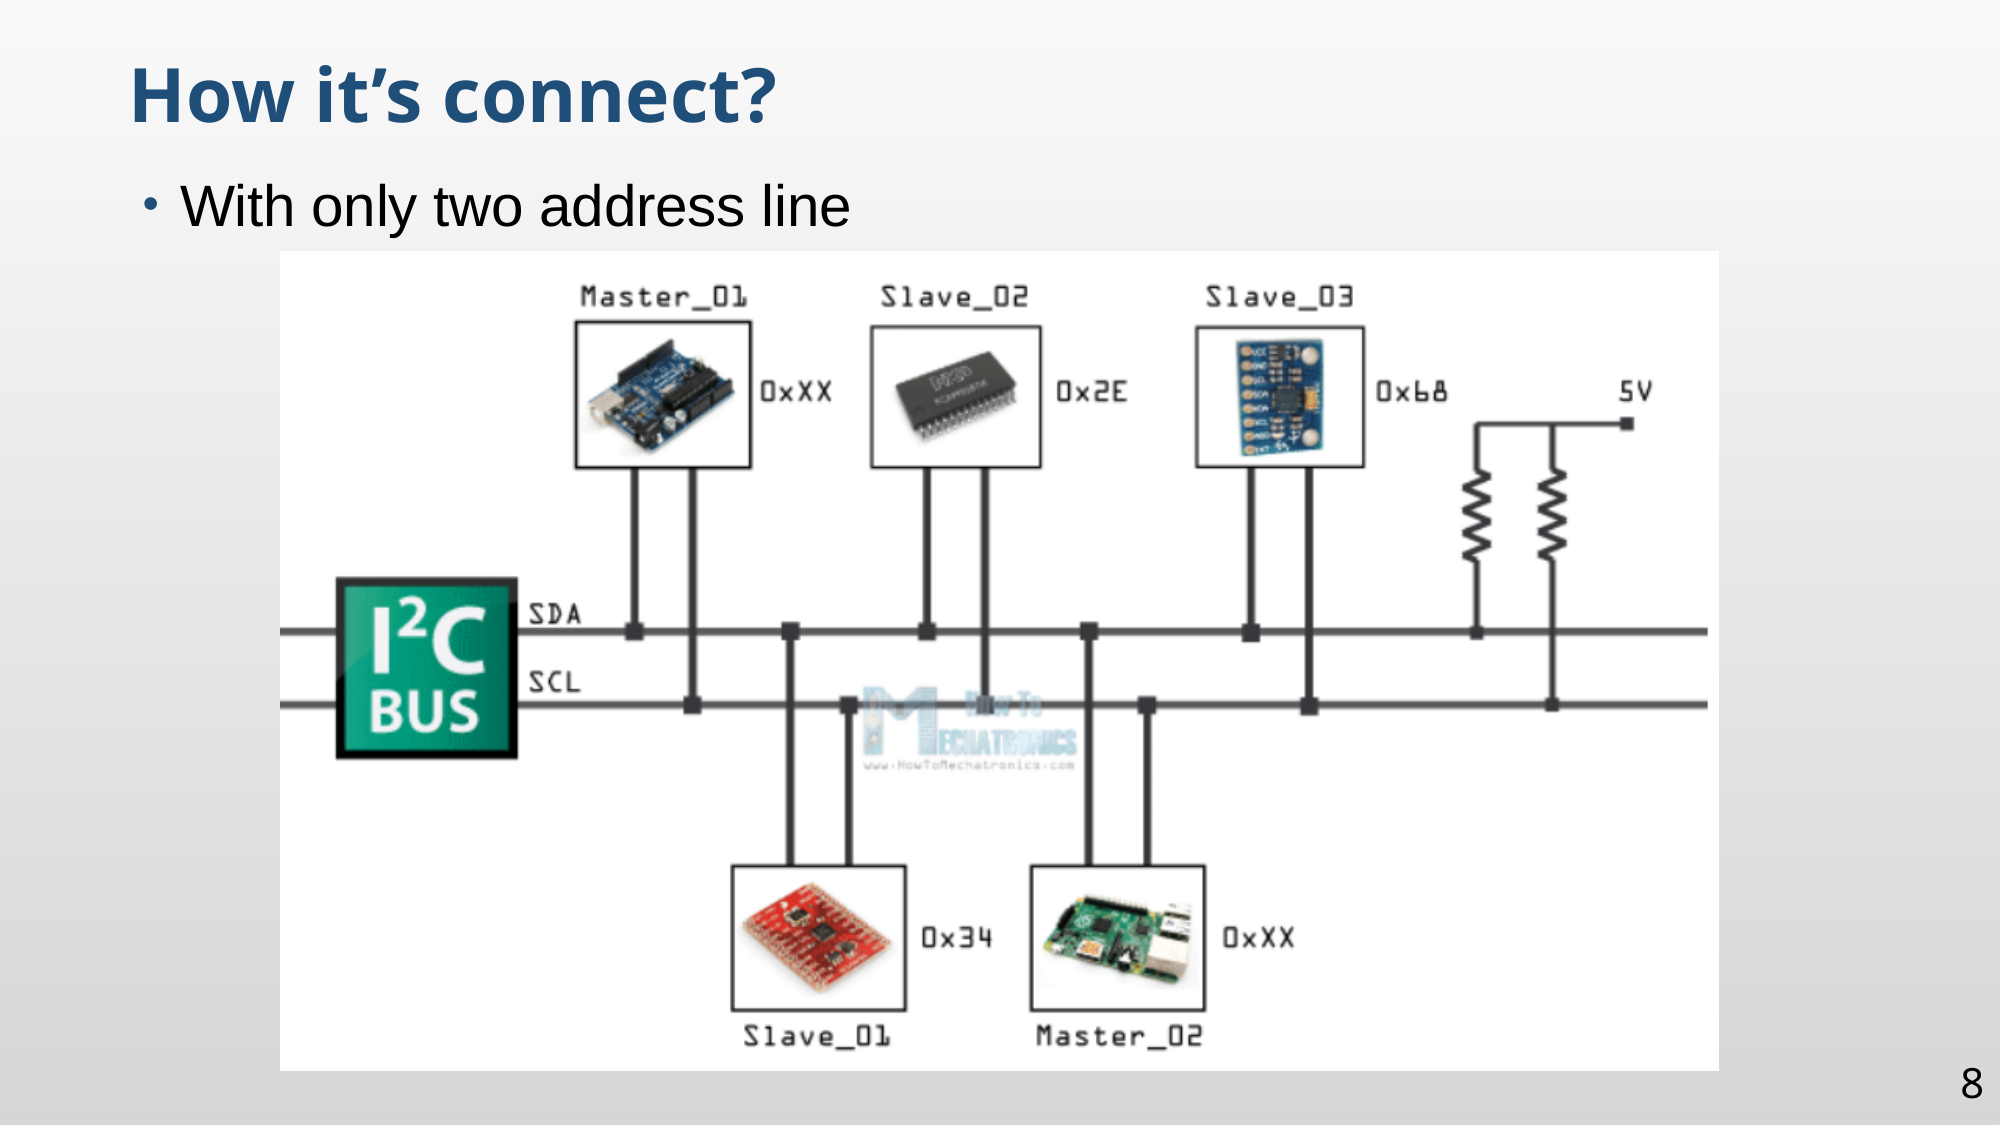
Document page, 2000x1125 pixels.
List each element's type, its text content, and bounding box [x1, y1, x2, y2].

picture [280, 251, 1719, 1071]
text_box 8 [1811, 1070, 2000, 1101]
list With only two address line [125, 146, 1945, 1076]
text_box How it’s connect? [113, 30, 1886, 147]
